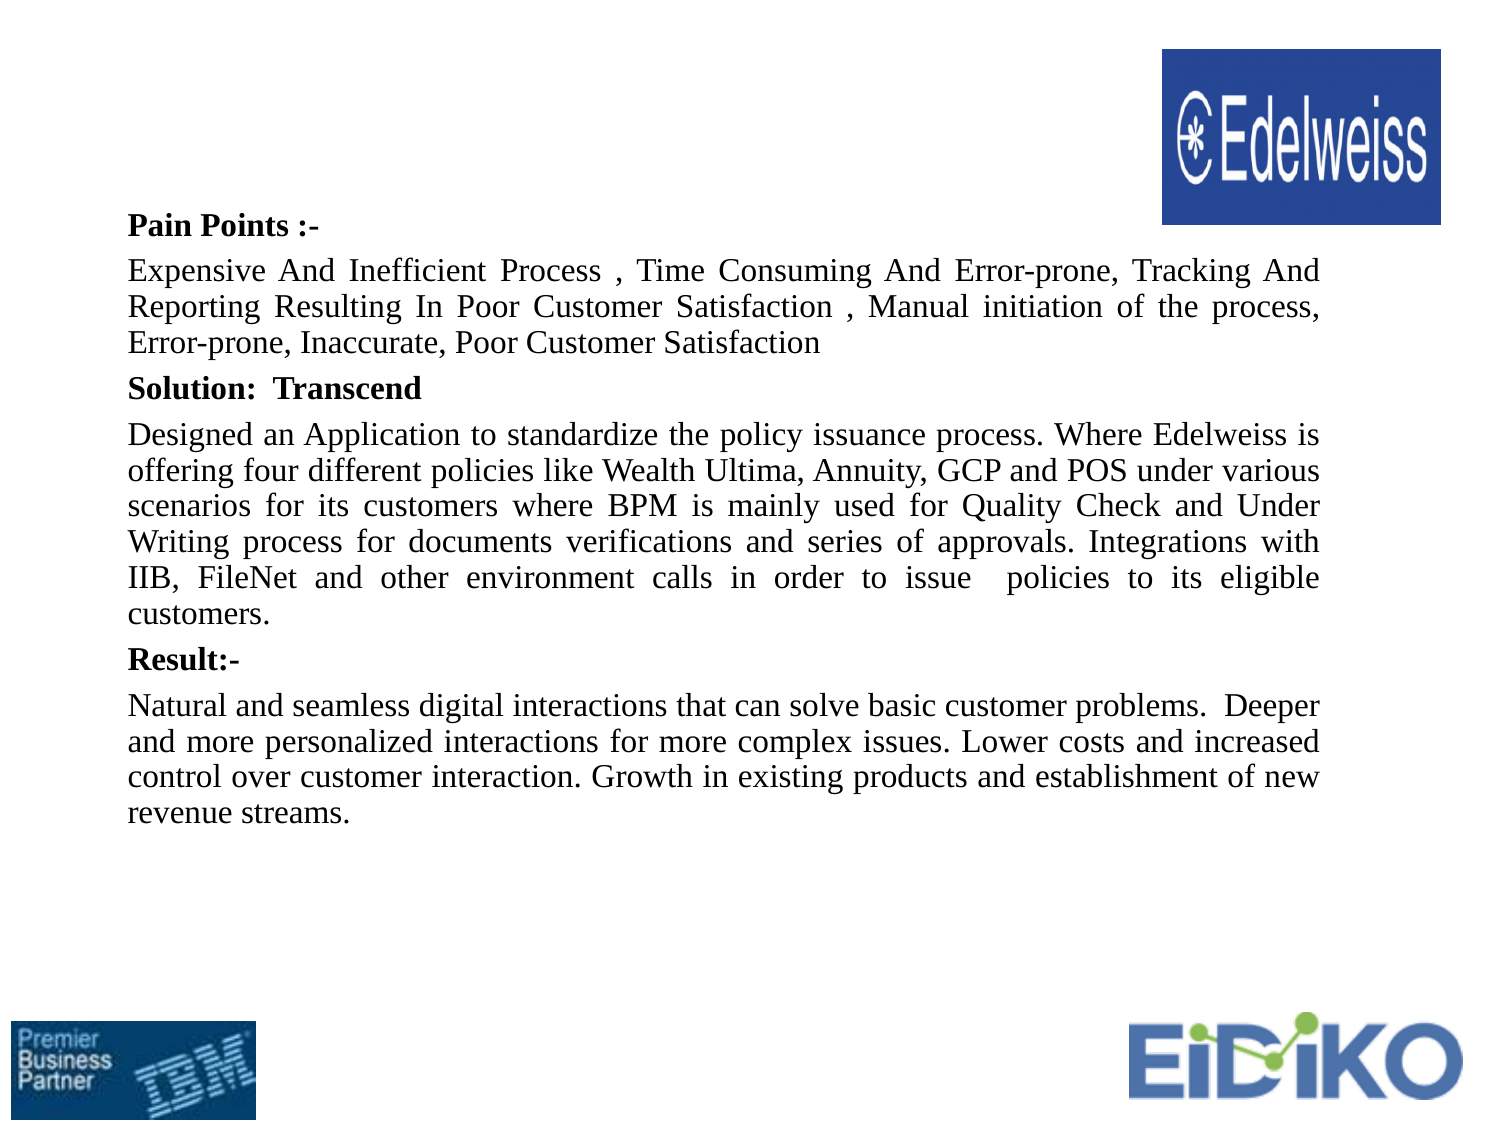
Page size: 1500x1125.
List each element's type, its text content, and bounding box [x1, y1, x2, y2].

text_box Pain Points :- Expensive And Inefficient Process , Time Consuming And Error-prone, Tracking And Reporting Resulting In Poor Customer Satisfaction , Manual initiation of the process, Error-prone, Inaccurate, Poor Customer Satisfaction Solution: Transcend Designed an Application to standardize the policy issuance process. Where Edelweiss is offering four different policies like Wealth Ultima, Annuity, GCP and POS under various scenarios for its customers where BPM is mainly used for Quality Check and Under Writing process for documents verifications and series of approvals. Integrations with IIB, FileNet and other environment calls in order to issue policies to its eligible customers. Result:- Natural and seamless digital interactions that can solve basic customer problems. Deeper and more personalized interactions for more complex issues. Lower costs and increased control over customer interaction. Growth in existing products and establishment of new revenue streams. [112, 199, 1338, 1000]
picture [1162, 49, 1441, 226]
picture [11, 1021, 256, 1120]
picture [1129, 1012, 1463, 1100]
